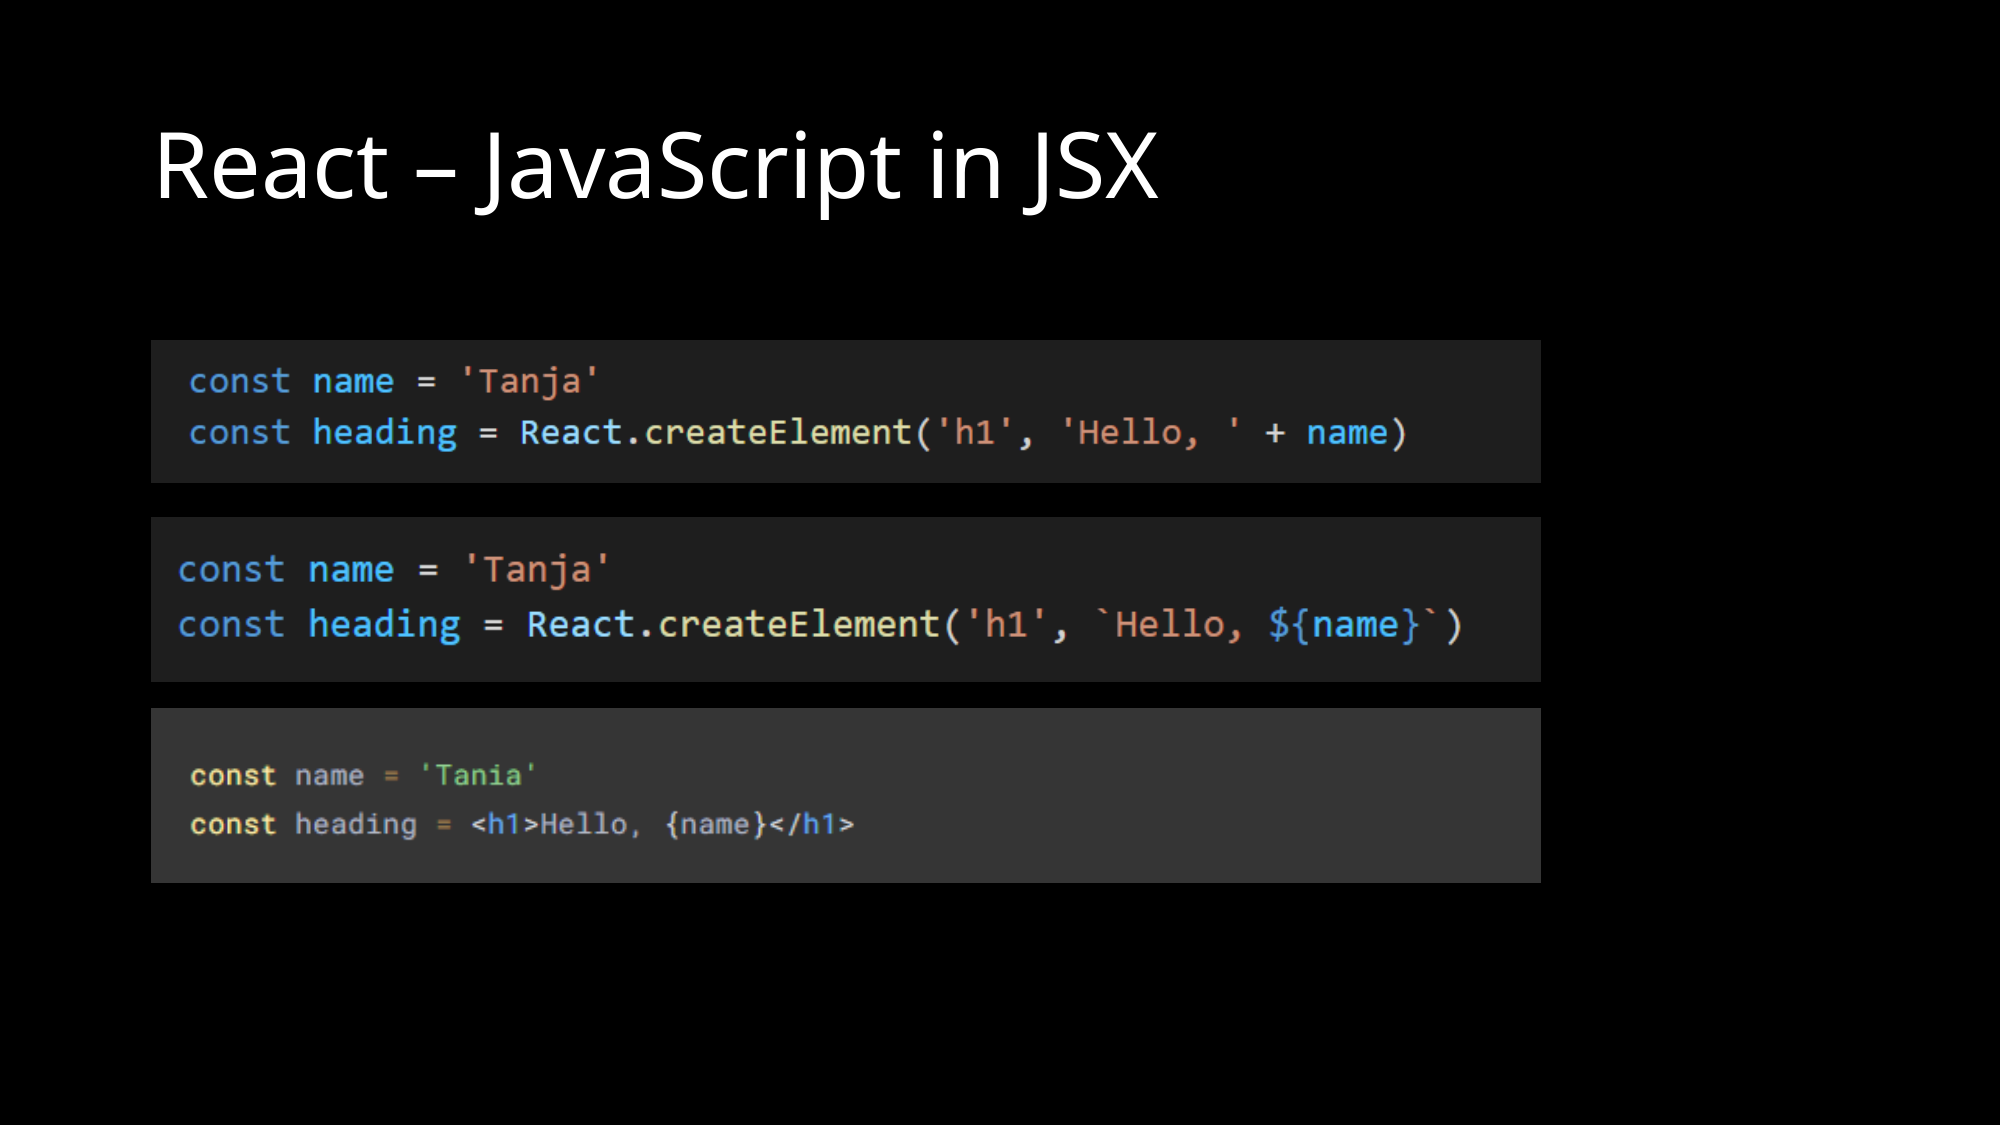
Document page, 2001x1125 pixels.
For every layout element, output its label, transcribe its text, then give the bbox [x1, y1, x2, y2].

title React – JavaScript in JSX [137, 59, 1863, 278]
picture [151, 517, 1541, 682]
picture [151, 340, 1541, 483]
picture [151, 708, 1541, 883]
